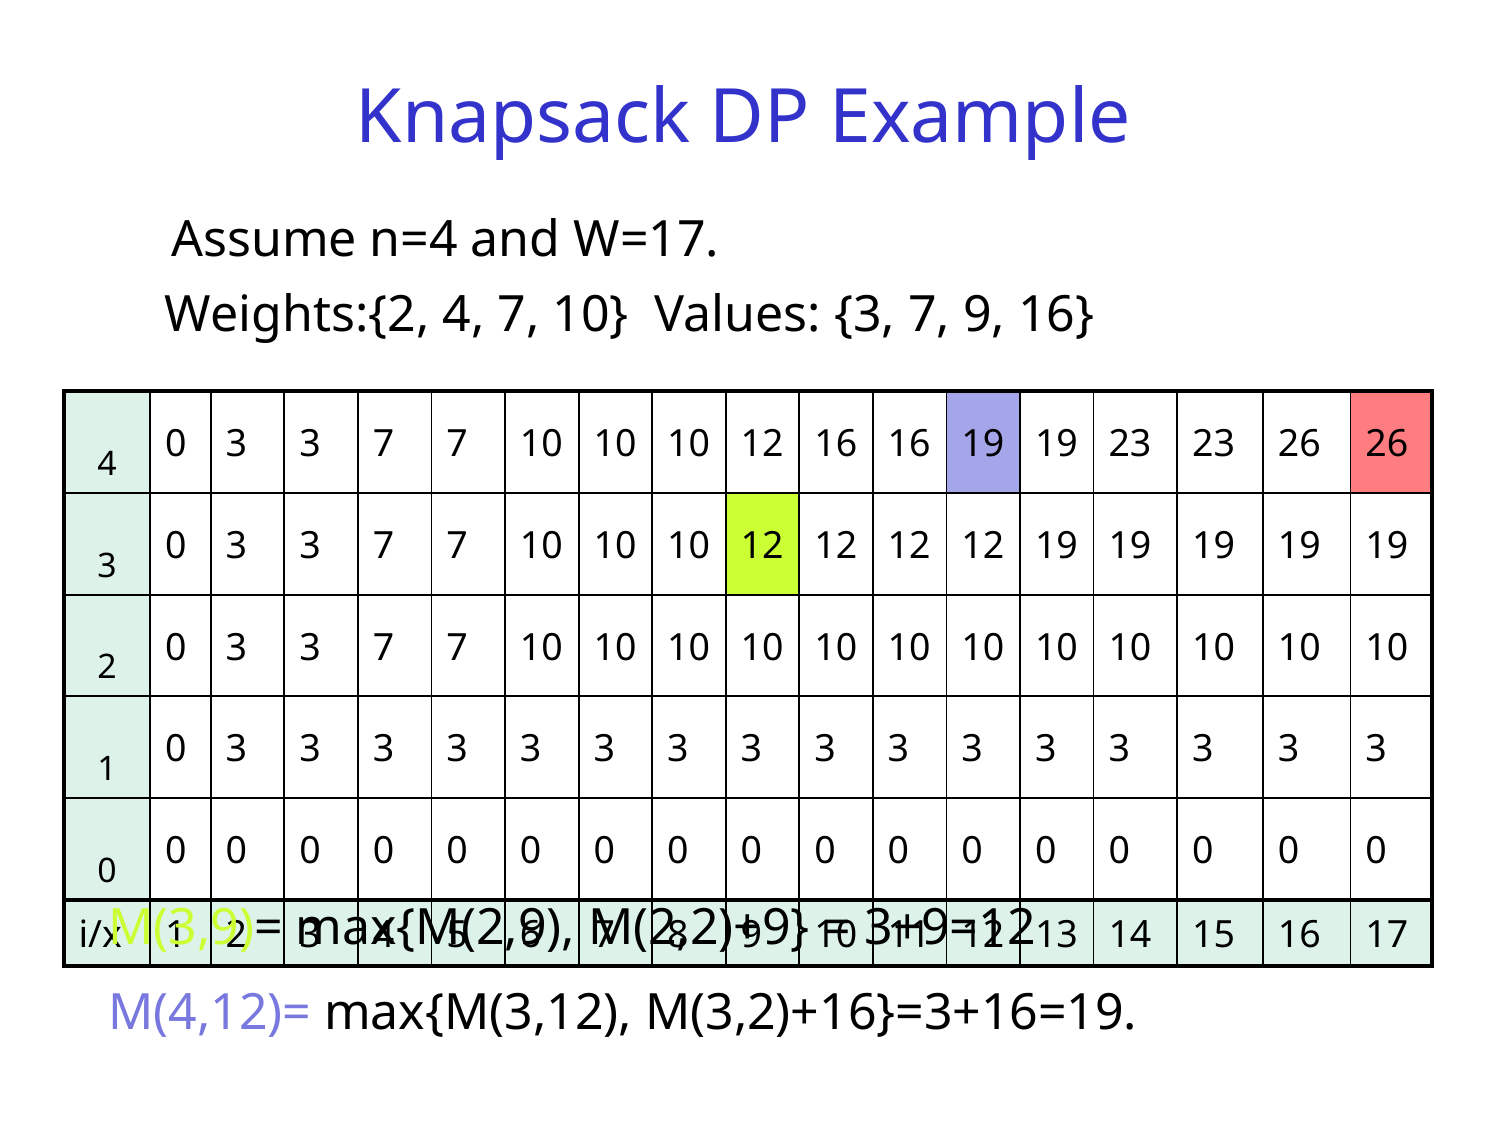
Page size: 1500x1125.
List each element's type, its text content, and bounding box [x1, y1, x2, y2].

text_box M(3,9)= max{M(2,9), M(2,2)+9} = 3+9=12 M(4,12)= max{M(3,12), M(3,2)+16}=3+16=19. [93, 887, 1369, 1048]
table_cell 10 [506, 596, 578, 695]
table_cell 10 [653, 596, 725, 695]
table_cell 3 [285, 494, 357, 594]
table_header 23 [1178, 393, 1262, 492]
table_cell 0 [727, 799, 798, 887]
table_header 16 [800, 393, 872, 492]
table_header 26 [1351, 393, 1430, 492]
title Knapsack DP Example [106, 18, 1381, 207]
table_cell 3 [432, 697, 504, 797]
table_cell 3 [653, 697, 725, 797]
table_header 23 [1094, 393, 1176, 492]
table_cell 0 [1094, 799, 1176, 887]
table_cell 3 [874, 697, 946, 797]
table_cell 3 [212, 596, 283, 695]
table_cell 3 [285, 596, 357, 695]
table_cell 3 [1021, 697, 1093, 797]
table_cell 12 [874, 494, 946, 594]
table_cell 2 [66, 596, 149, 695]
table_cell i/x [66, 902, 93, 964]
table_cell 10 [653, 494, 725, 594]
table_cell 3 [947, 697, 1019, 797]
table_header 7 [359, 393, 431, 492]
table_cell 0 [151, 596, 210, 695]
table_cell 0 [653, 799, 725, 887]
table_cell 0 [151, 799, 210, 887]
table_cell 0 [1021, 799, 1093, 887]
table_cell 19 [1178, 494, 1262, 594]
table_header 7 [432, 393, 504, 492]
table_cell 12 [800, 494, 872, 594]
text_box Weights:{2, 4, 7, 10} Values: {3, 7, 9, 16} [149, 273, 1425, 349]
table_cell 3 [1351, 697, 1430, 797]
table_cell 3 [580, 697, 651, 797]
table_cell 12 [947, 494, 1019, 594]
table_cell 19 [1021, 494, 1093, 594]
table_cell 0 [359, 799, 431, 887]
table_cell 7 [359, 596, 431, 695]
table_header 19 [947, 393, 1019, 492]
table_header 19 [1021, 393, 1093, 492]
table_cell 0 [1178, 799, 1262, 887]
table_cell 12 [727, 494, 798, 594]
table_cell 3 [1264, 697, 1350, 797]
table_header 12 [727, 393, 798, 492]
table_cell 10 [947, 596, 1019, 695]
table_cell 10 [580, 596, 651, 695]
table_cell 10 [1178, 596, 1262, 695]
table_cell 0 [874, 799, 946, 887]
table_cell 3 [506, 697, 578, 797]
table_cell 17 [1369, 902, 1430, 964]
table_cell 0 [506, 799, 578, 887]
table_cell 10 [727, 596, 798, 695]
text_box Assume n=4 and W=17. [156, 198, 1369, 274]
table_cell 10 [800, 596, 872, 695]
table_header 3 [212, 393, 283, 492]
table_cell 19 [1094, 494, 1176, 594]
table_cell 0 [285, 799, 357, 887]
table_header 0 [151, 393, 210, 492]
table_cell 10 [580, 494, 651, 594]
table_header 10 [506, 393, 578, 492]
table_header 16 [874, 393, 946, 492]
table_cell 7 [359, 494, 431, 594]
table_cell 0 [800, 799, 872, 887]
table_cell 0 [580, 799, 651, 887]
table_header 4 [66, 393, 149, 492]
table_cell 19 [1264, 494, 1350, 594]
table_cell 0 [151, 697, 210, 797]
table_cell 3 [212, 494, 283, 594]
table_cell 0 [1264, 799, 1350, 887]
table_header 3 [285, 393, 357, 492]
table_cell 3 [212, 697, 283, 797]
table_cell 3 [1094, 697, 1176, 797]
table_cell 10 [1264, 596, 1350, 695]
table_cell 7 [432, 596, 504, 695]
table_cell 0 [432, 799, 504, 887]
table_cell 3 [800, 697, 872, 797]
table_cell 1 [66, 697, 149, 797]
table_cell 3 [359, 697, 431, 797]
table_cell 3 [1178, 697, 1262, 797]
table_cell 3 [727, 697, 798, 797]
table_cell 0 [947, 799, 1019, 887]
table_cell 10 [506, 494, 578, 594]
table_cell 0 [1351, 799, 1430, 898]
table_cell 3 [66, 494, 149, 594]
table_cell 10 [1094, 596, 1176, 695]
table_cell 7 [432, 494, 504, 594]
table_cell 10 [1351, 596, 1430, 695]
table_cell 10 [874, 596, 946, 695]
table_header 10 [653, 393, 725, 492]
table_cell 19 [1351, 494, 1430, 594]
table_cell 0 [212, 799, 283, 887]
table_cell 0 [66, 799, 149, 898]
table_header 10 [580, 393, 651, 492]
table_cell 3 [285, 697, 357, 797]
table_cell 10 [1021, 596, 1093, 695]
table_cell 0 [151, 494, 210, 594]
table_header 26 [1264, 393, 1350, 492]
